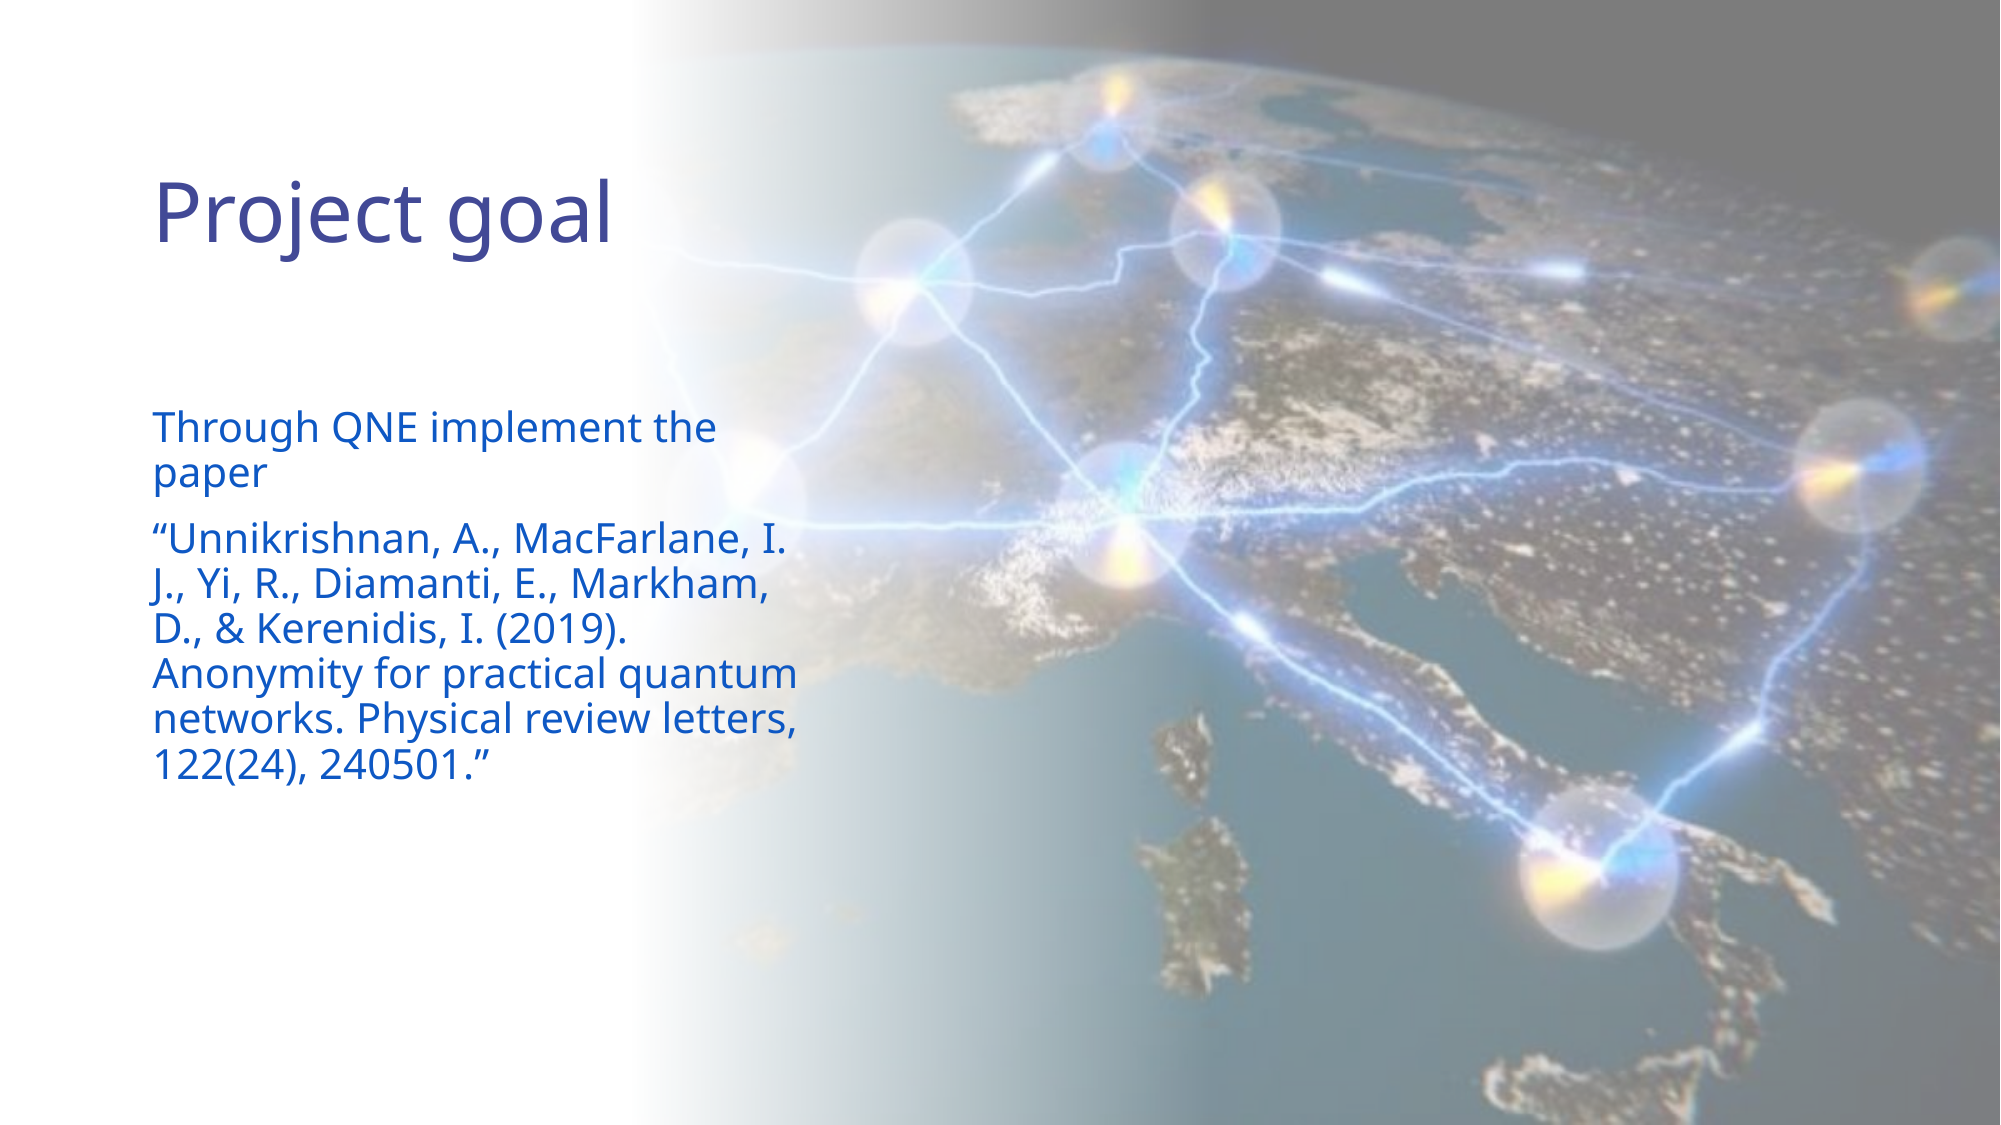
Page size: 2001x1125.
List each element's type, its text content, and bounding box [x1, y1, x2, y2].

text_box [0, 0, 1214, 1125]
list Through QNE implement the paper “Unnikrishnan, A., MacFarlane, I. J., Yi, R., Diamanti, E., Markham, D., & Kerenidis, I. (2019). Anonymity for practical quantum networks. Physical review letters, 122(24), 240501.” [137, 399, 815, 1014]
title Project goal [137, 59, 765, 372]
text_box [1214, 0, 2000, 1125]
